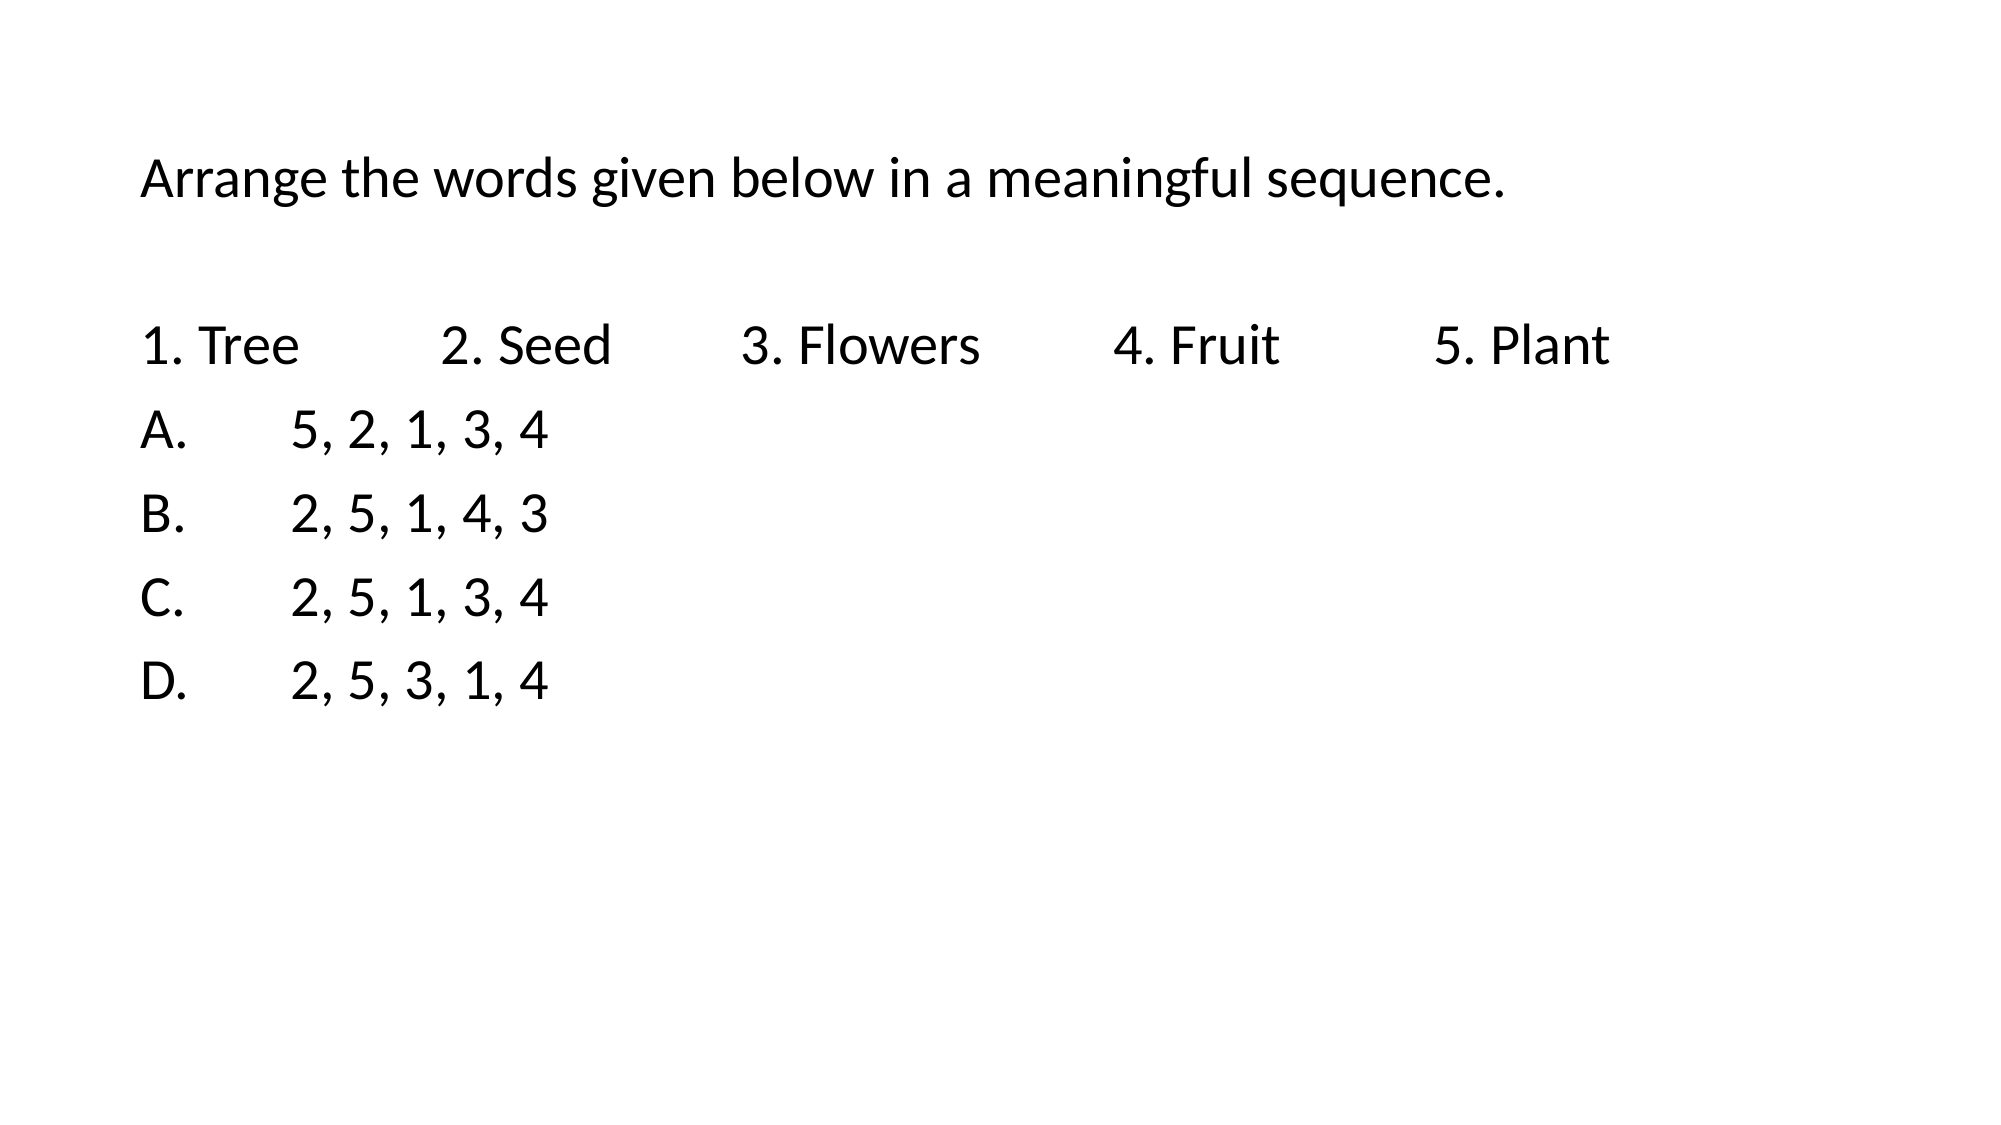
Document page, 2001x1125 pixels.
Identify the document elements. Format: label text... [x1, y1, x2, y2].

list Arrange the words given below in a meaningful sequence. 1. Tree 2. Seed 3. Flowers 4. Fruit 5. Plant A. 5, 2, 1, 3, 4 B. 2, 5, 1, 4, 3 C. 2, 5, 1, 3, 4 D. 2, 5, 3, 1, 4 [125, 139, 1851, 853]
